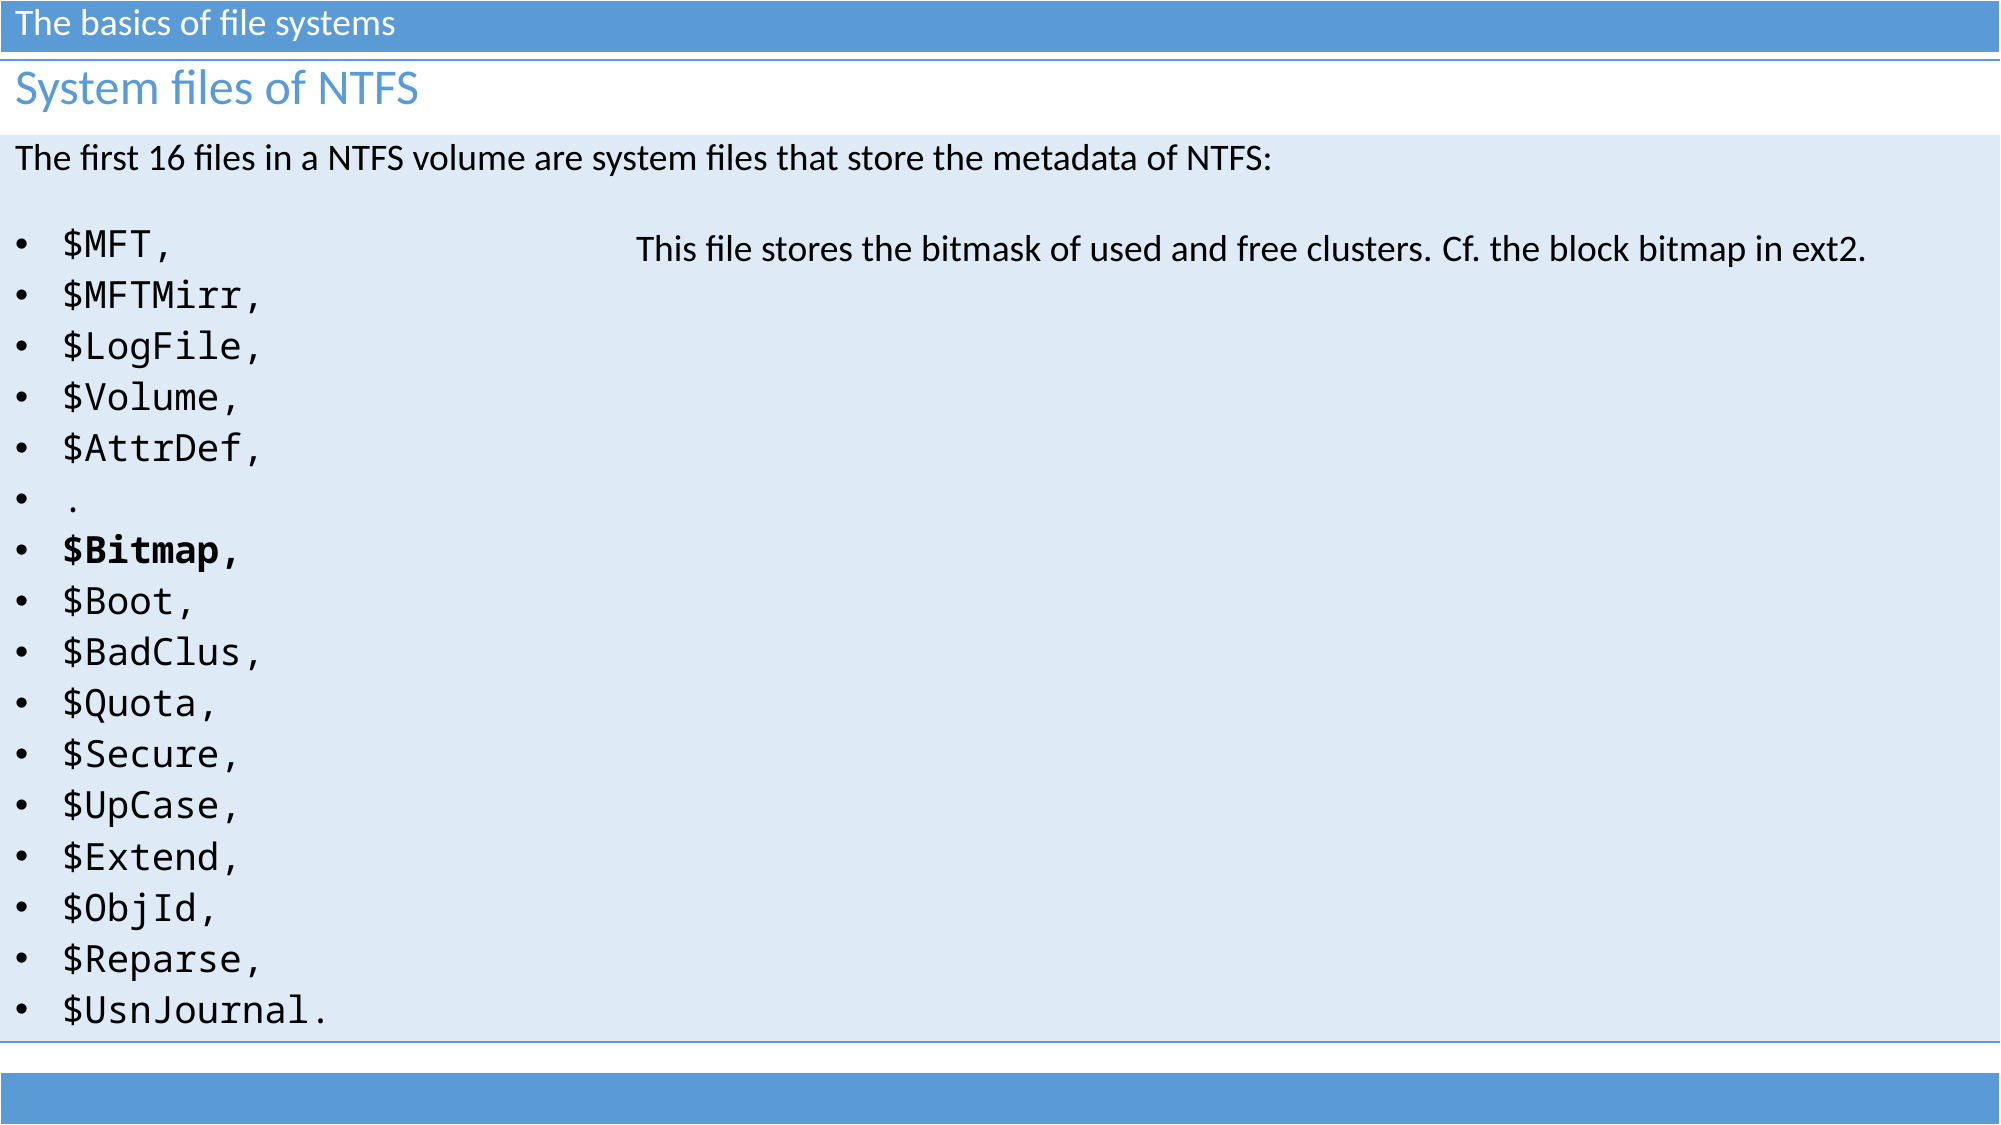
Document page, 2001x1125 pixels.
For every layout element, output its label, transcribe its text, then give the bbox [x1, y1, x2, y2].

table_header [1, 1073, 1999, 1124]
text_box This file stores the bitmask of used and free clusters. Cf. the block bitmap in ext2. [621, 216, 2000, 277]
table_header System files of NTFS [0, 61, 2000, 135]
table_cell The first 16 files in a NTFS volume are system files that store the metadata of NTFS: $MFT, $MFTMirr, $LogFile, $Volume, $AttrDef, . $Bitmap, $Boot, $BadClus, $Quota, $Secure, $UpCase, $Extend, $ObjId, $Reparse, $UsnJournal. [0, 135, 2000, 1041]
table_header The basics of file systems [1, 1, 1999, 52]
